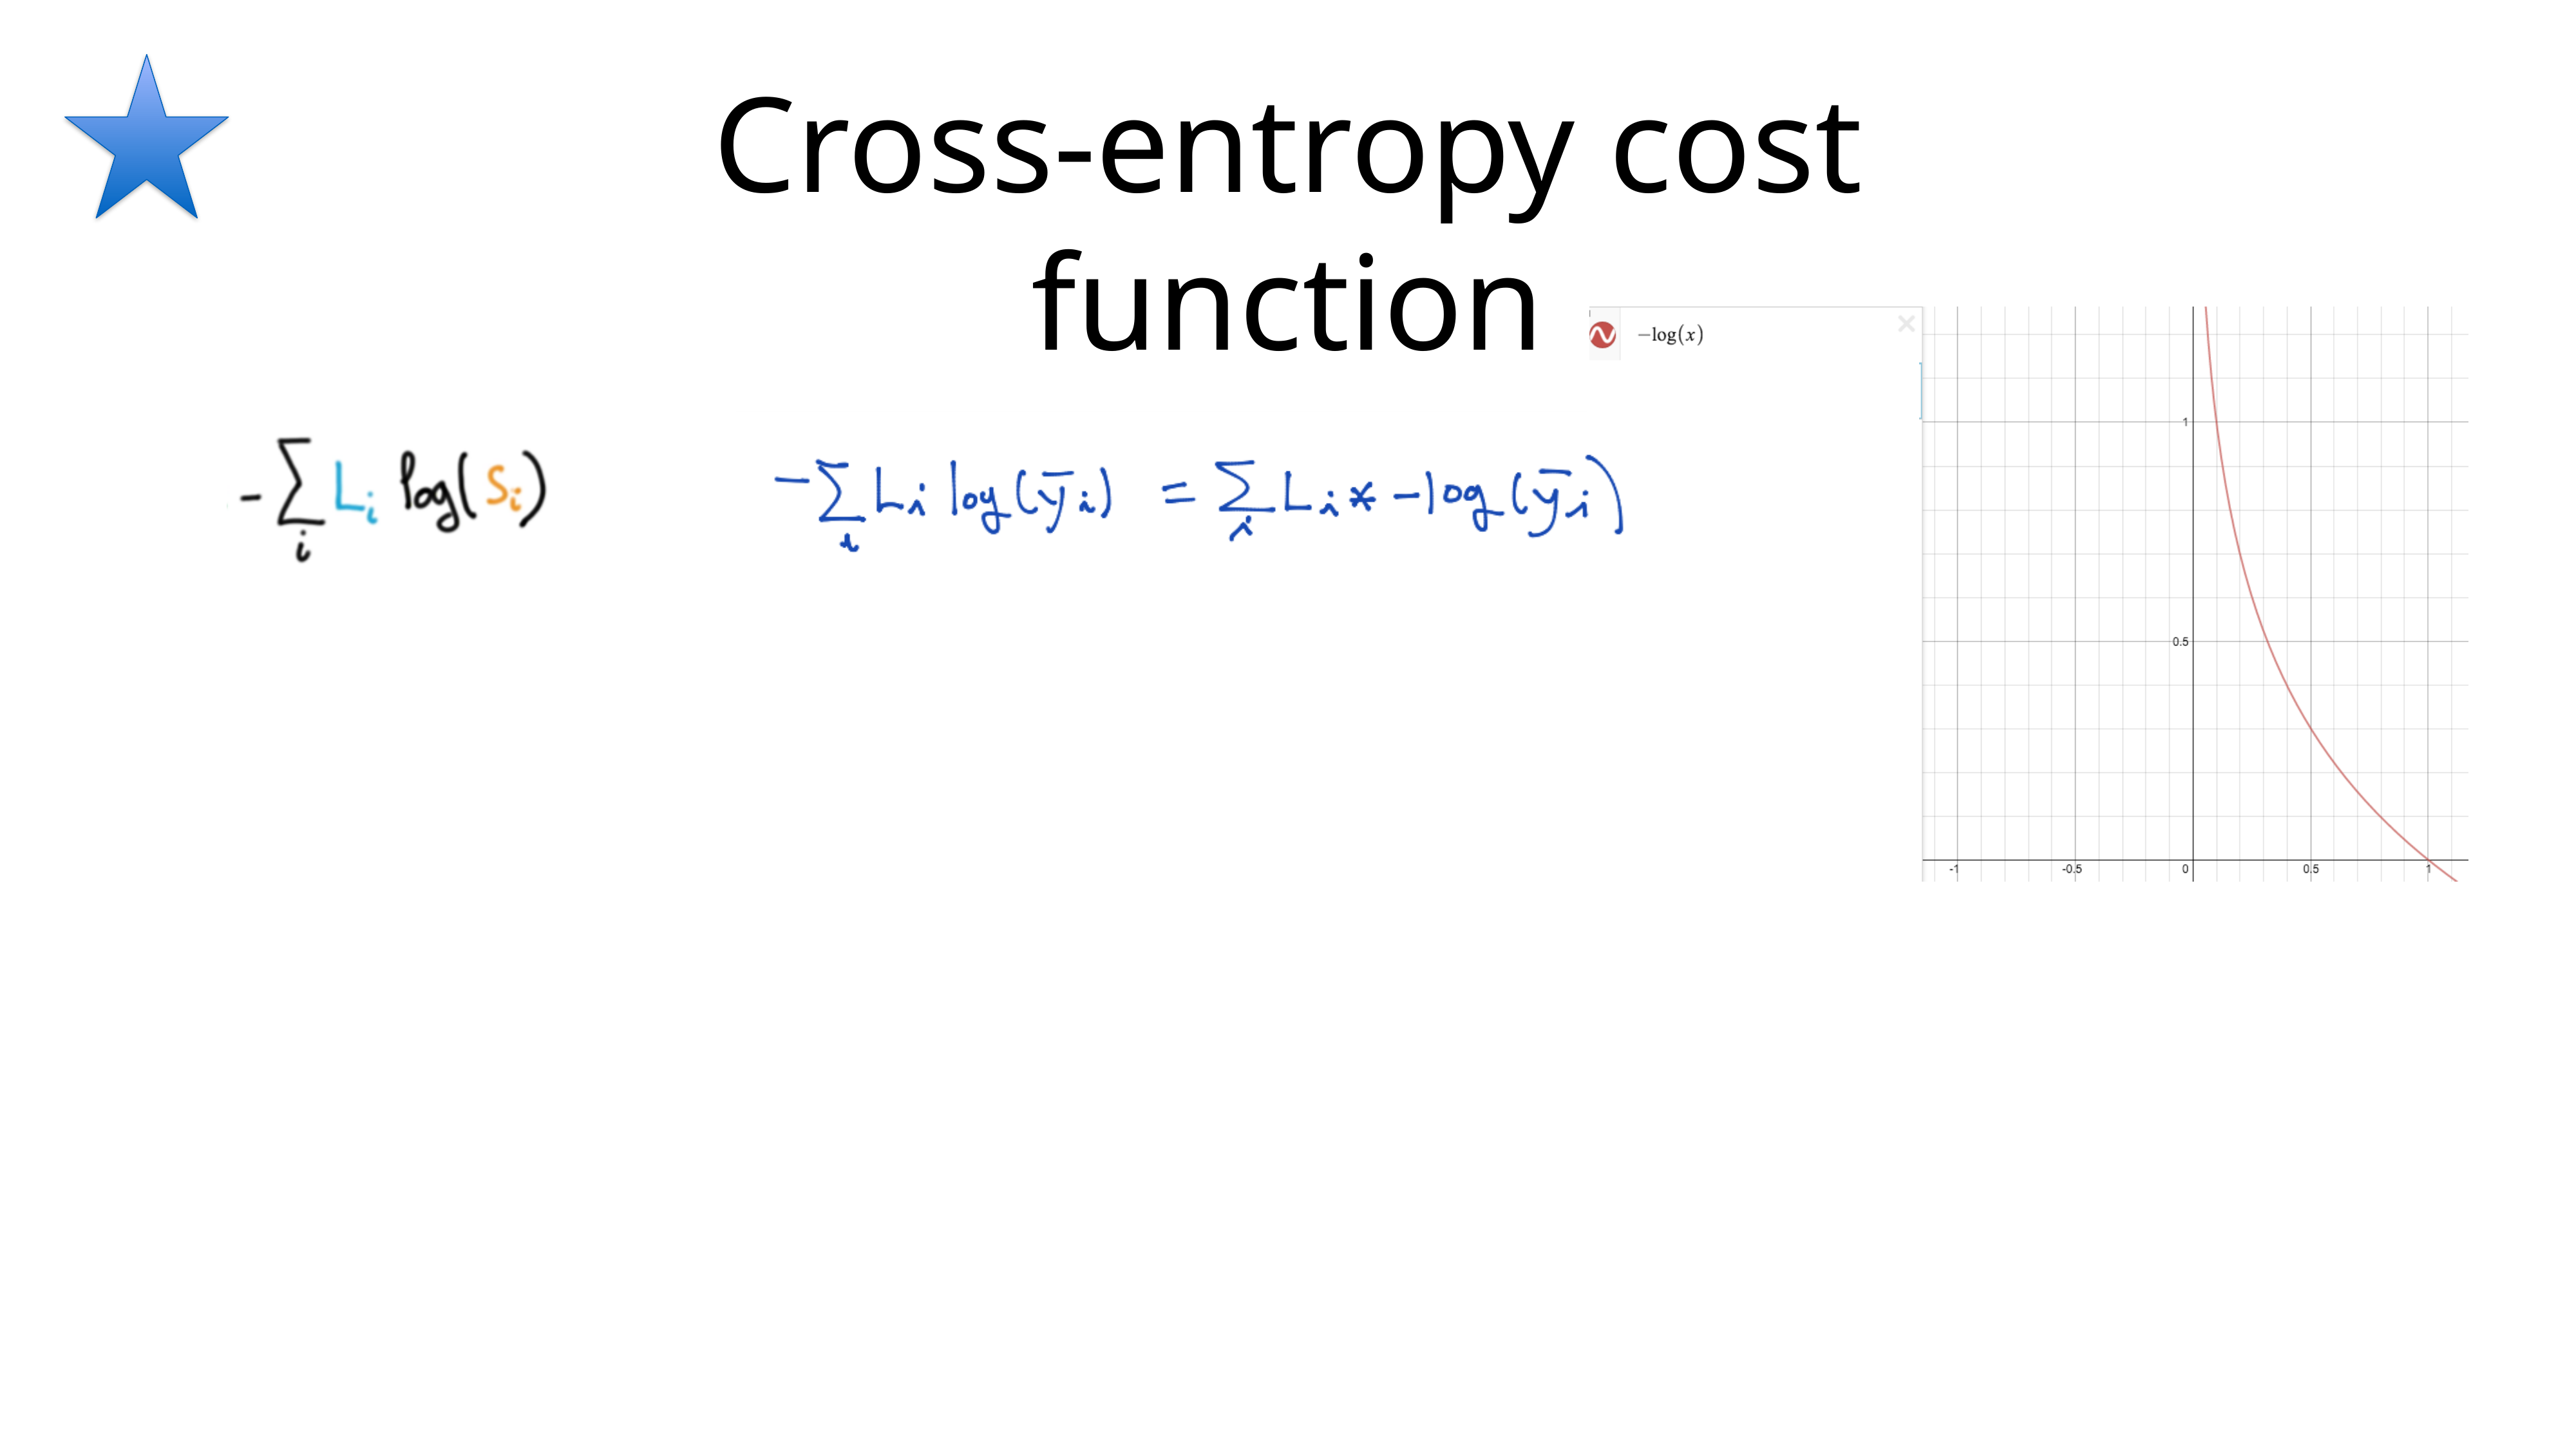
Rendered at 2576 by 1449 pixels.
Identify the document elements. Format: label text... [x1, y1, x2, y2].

text_box [64, 53, 229, 219]
picture [736, 307, 2468, 882]
title Cross-entropy cost function [510, 37, 2065, 401]
picture [227, 421, 560, 582]
